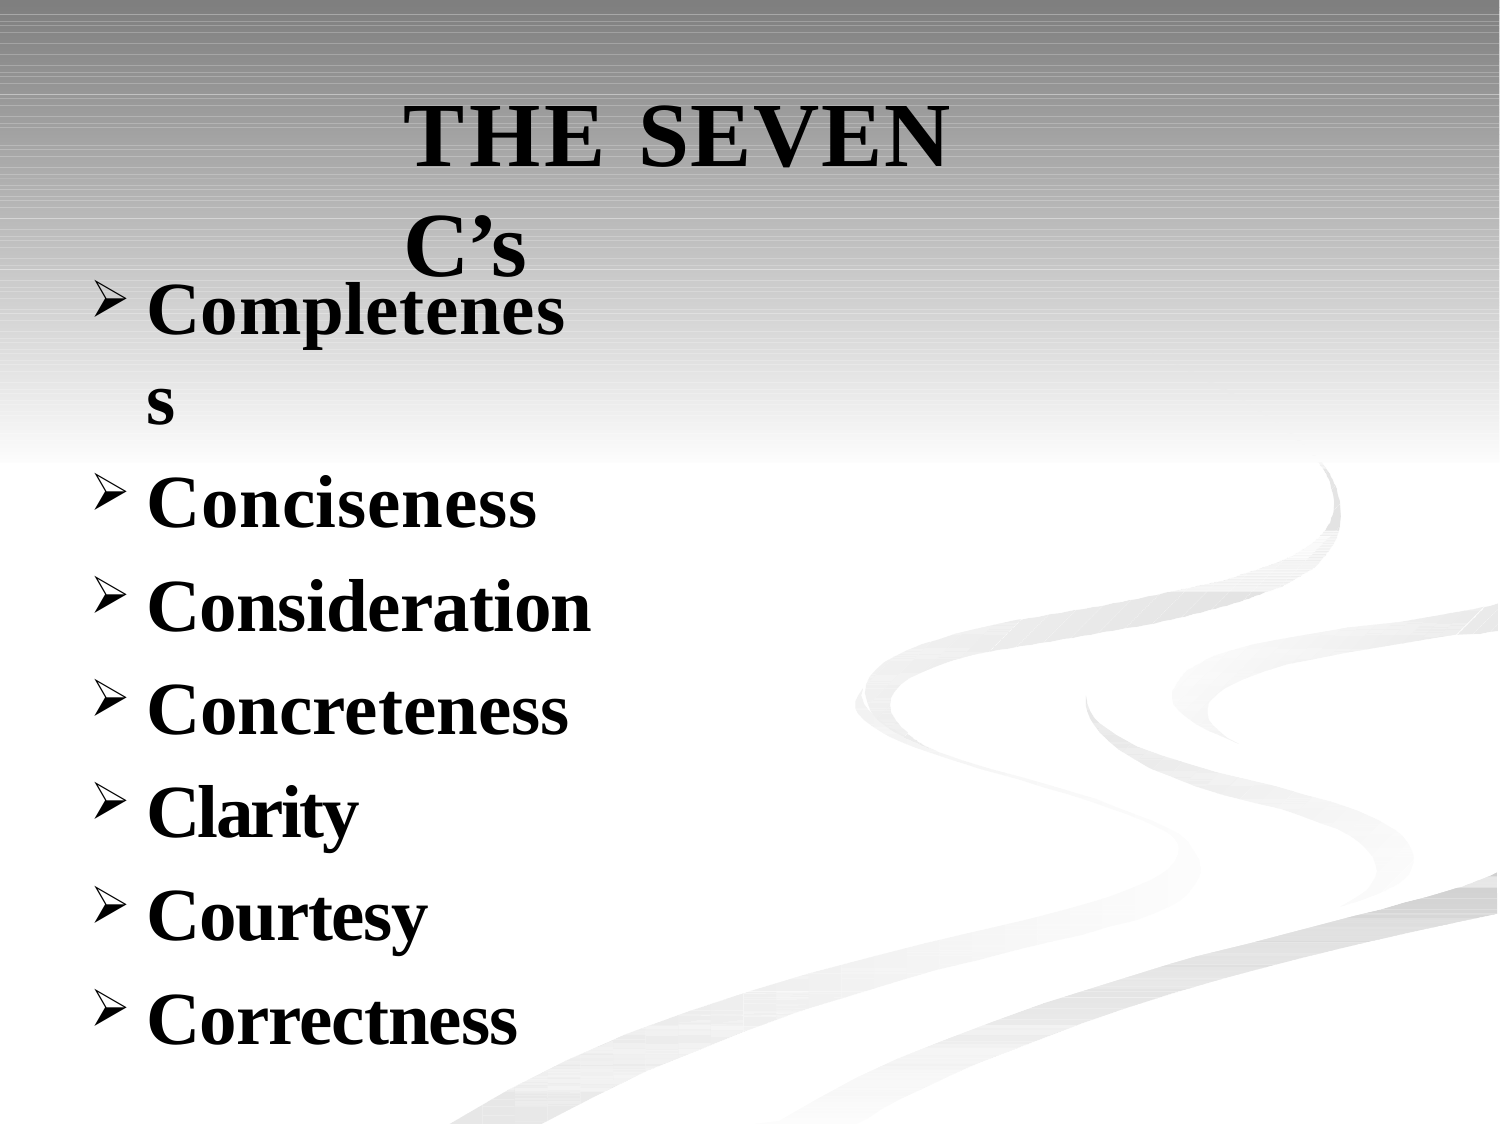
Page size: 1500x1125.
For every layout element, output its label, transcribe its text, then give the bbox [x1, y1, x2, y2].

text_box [715, 580, 1499, 1125]
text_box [0, 0, 1500, 464]
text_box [864, 472, 1341, 750]
text_box Completeness Conciseness Consideration Concreteness Clarity Courtesy Correctness [87, 472, 596, 1060]
